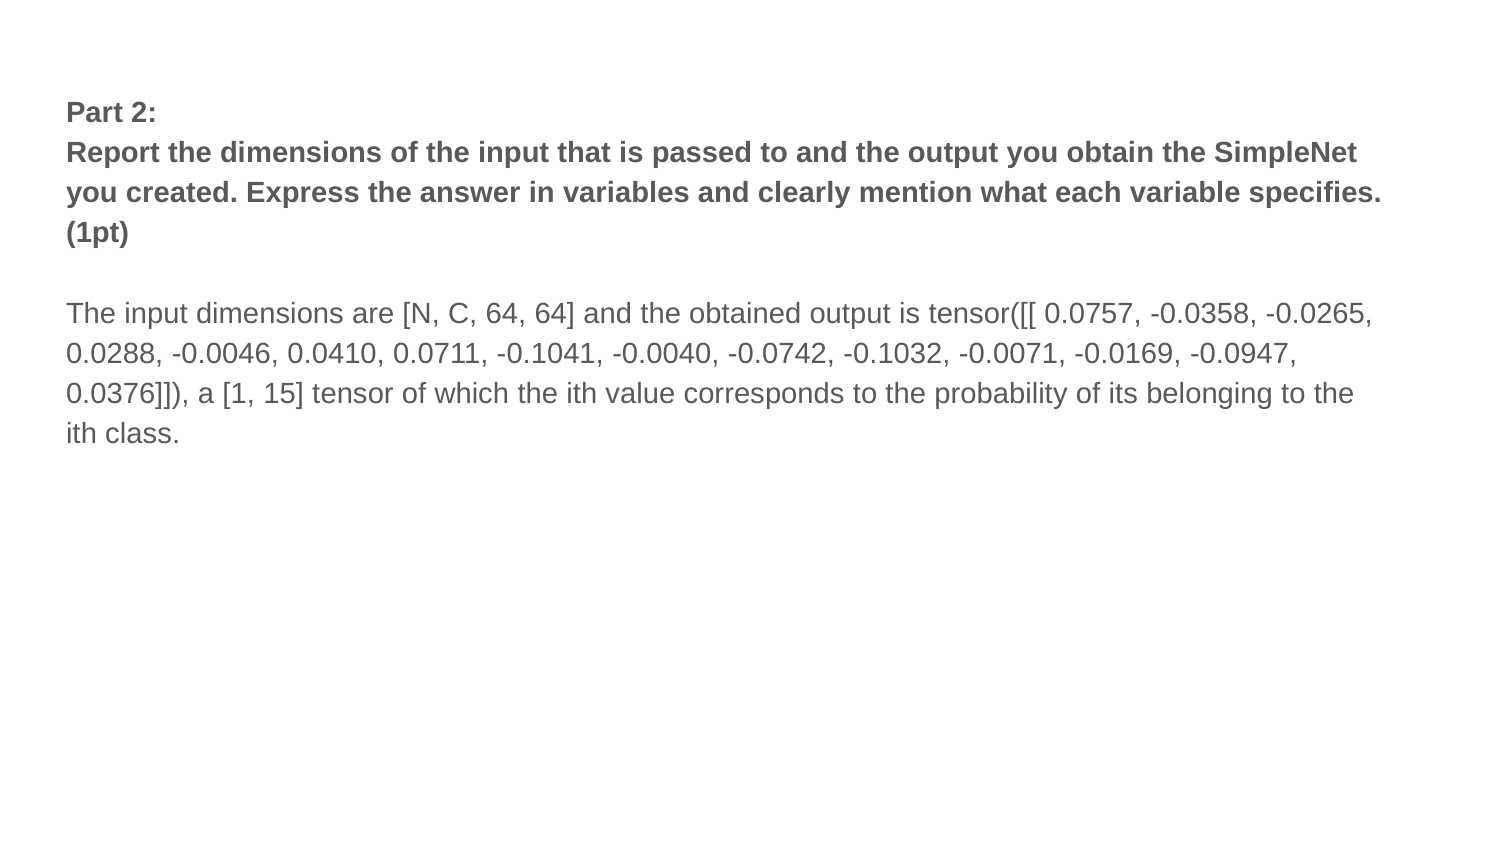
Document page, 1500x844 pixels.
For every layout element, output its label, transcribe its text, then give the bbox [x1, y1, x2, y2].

list Part 2: Report the dimensions of the input that is passed to and the output you obtain the SimpleNet you created. Express the answer in variables and clearly mention what each variable specifies. (1pt) The input dimensions are [N, C, 64, 64] and the obtained output is tensor([[ 0.0757, -0.0358, -0.0265, 0.0288, -0.0046, 0.0410, 0.0711, -0.1041, -0.0040, -0.0742, -0.1032, -0.0071, -0.0169, -0.0947, 0.0376]]), a [1, 15] tensor of which the ith value corresponds to the probability of its belonging to the ith class. [51, 72, 1405, 750]
